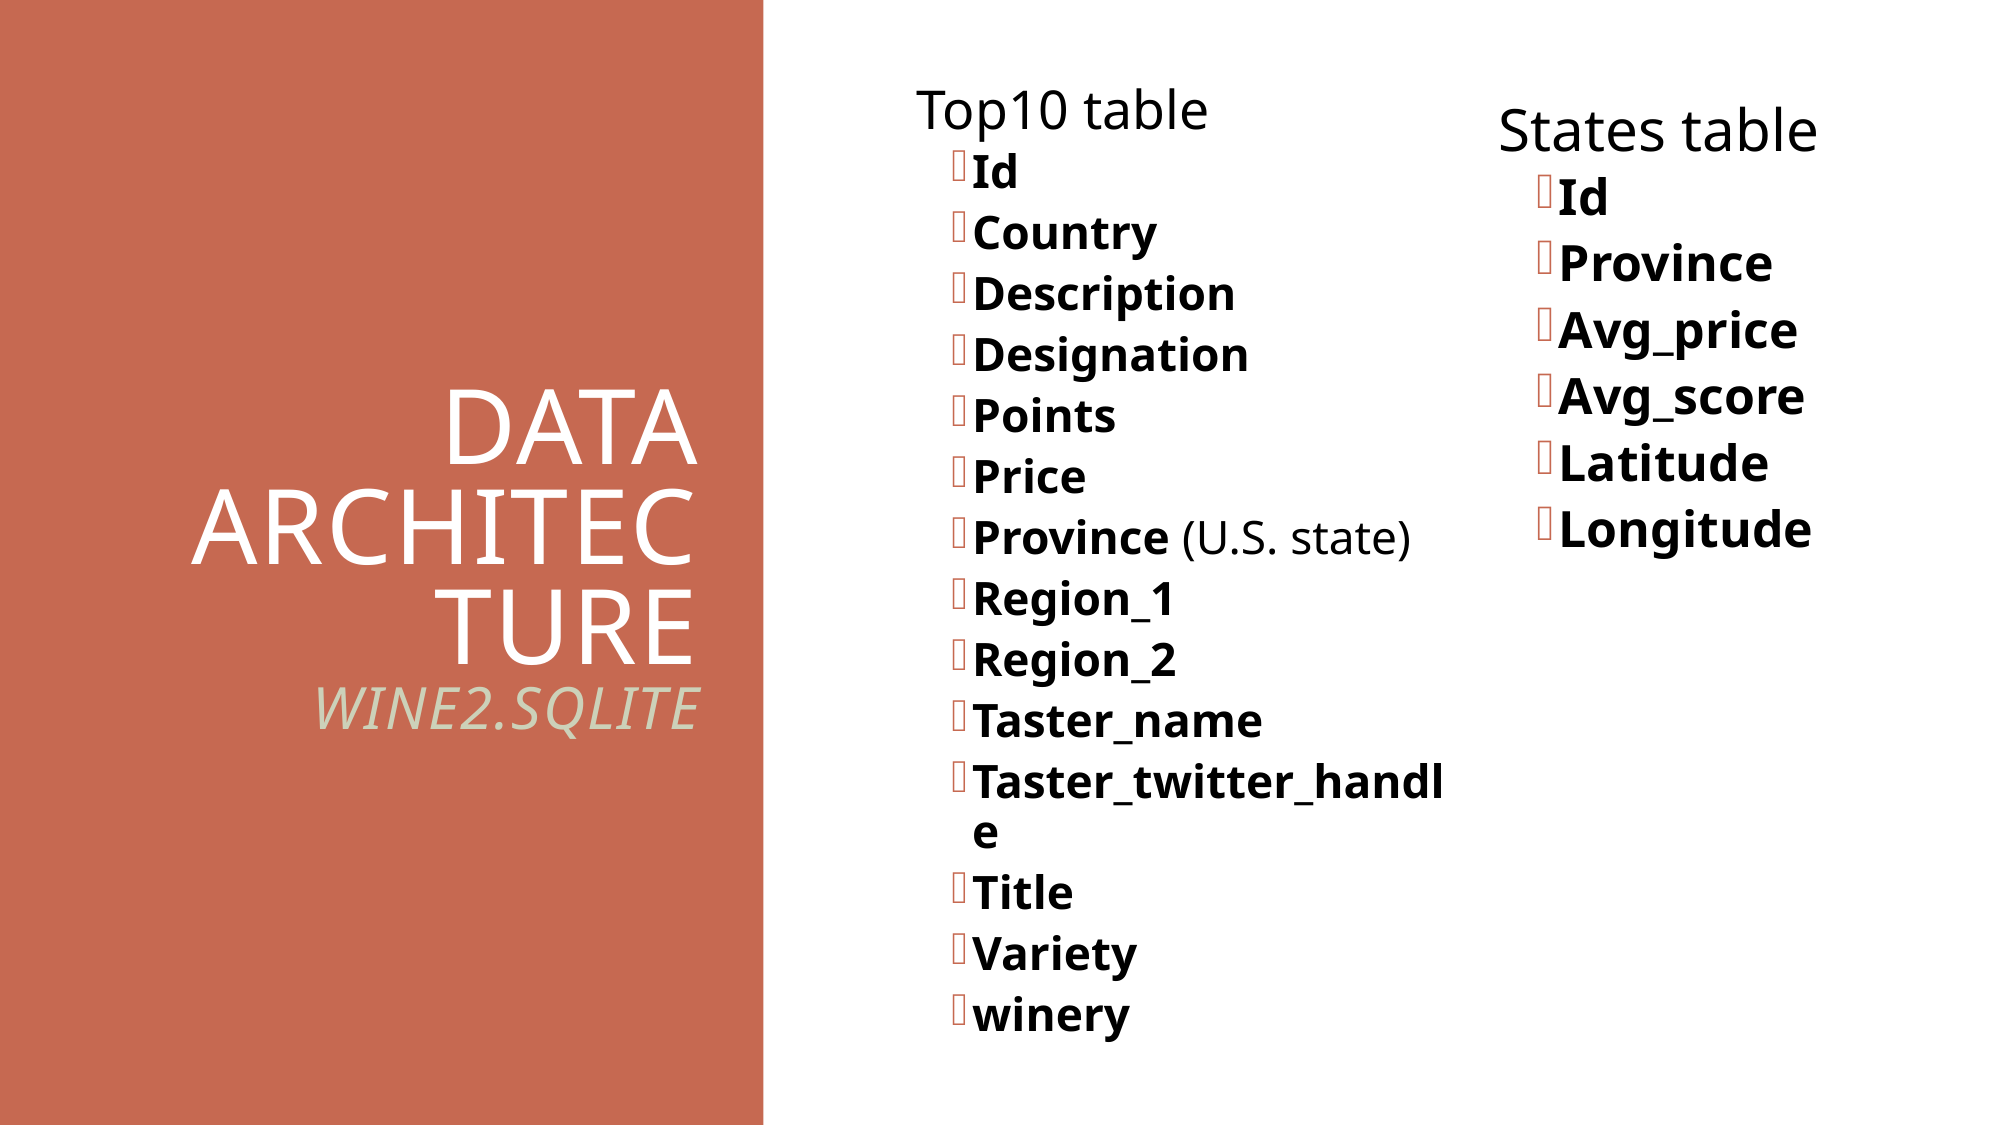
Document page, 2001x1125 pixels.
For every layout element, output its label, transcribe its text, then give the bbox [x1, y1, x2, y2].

text_box States table Id Province Avg_price Avg_score Latitude Longitude [1476, 72, 1910, 588]
list Top10 table Id Country Description Designation Points Price Province (U.S. state) Region_1 Region_2 Taster_name Taster_twitter_handle Title Variety winery [895, 72, 1477, 1053]
text_box [765, 0, 2000, 1125]
title Data architecture wine2.sqlite [158, 131, 715, 993]
text_box [0, 0, 765, 1125]
